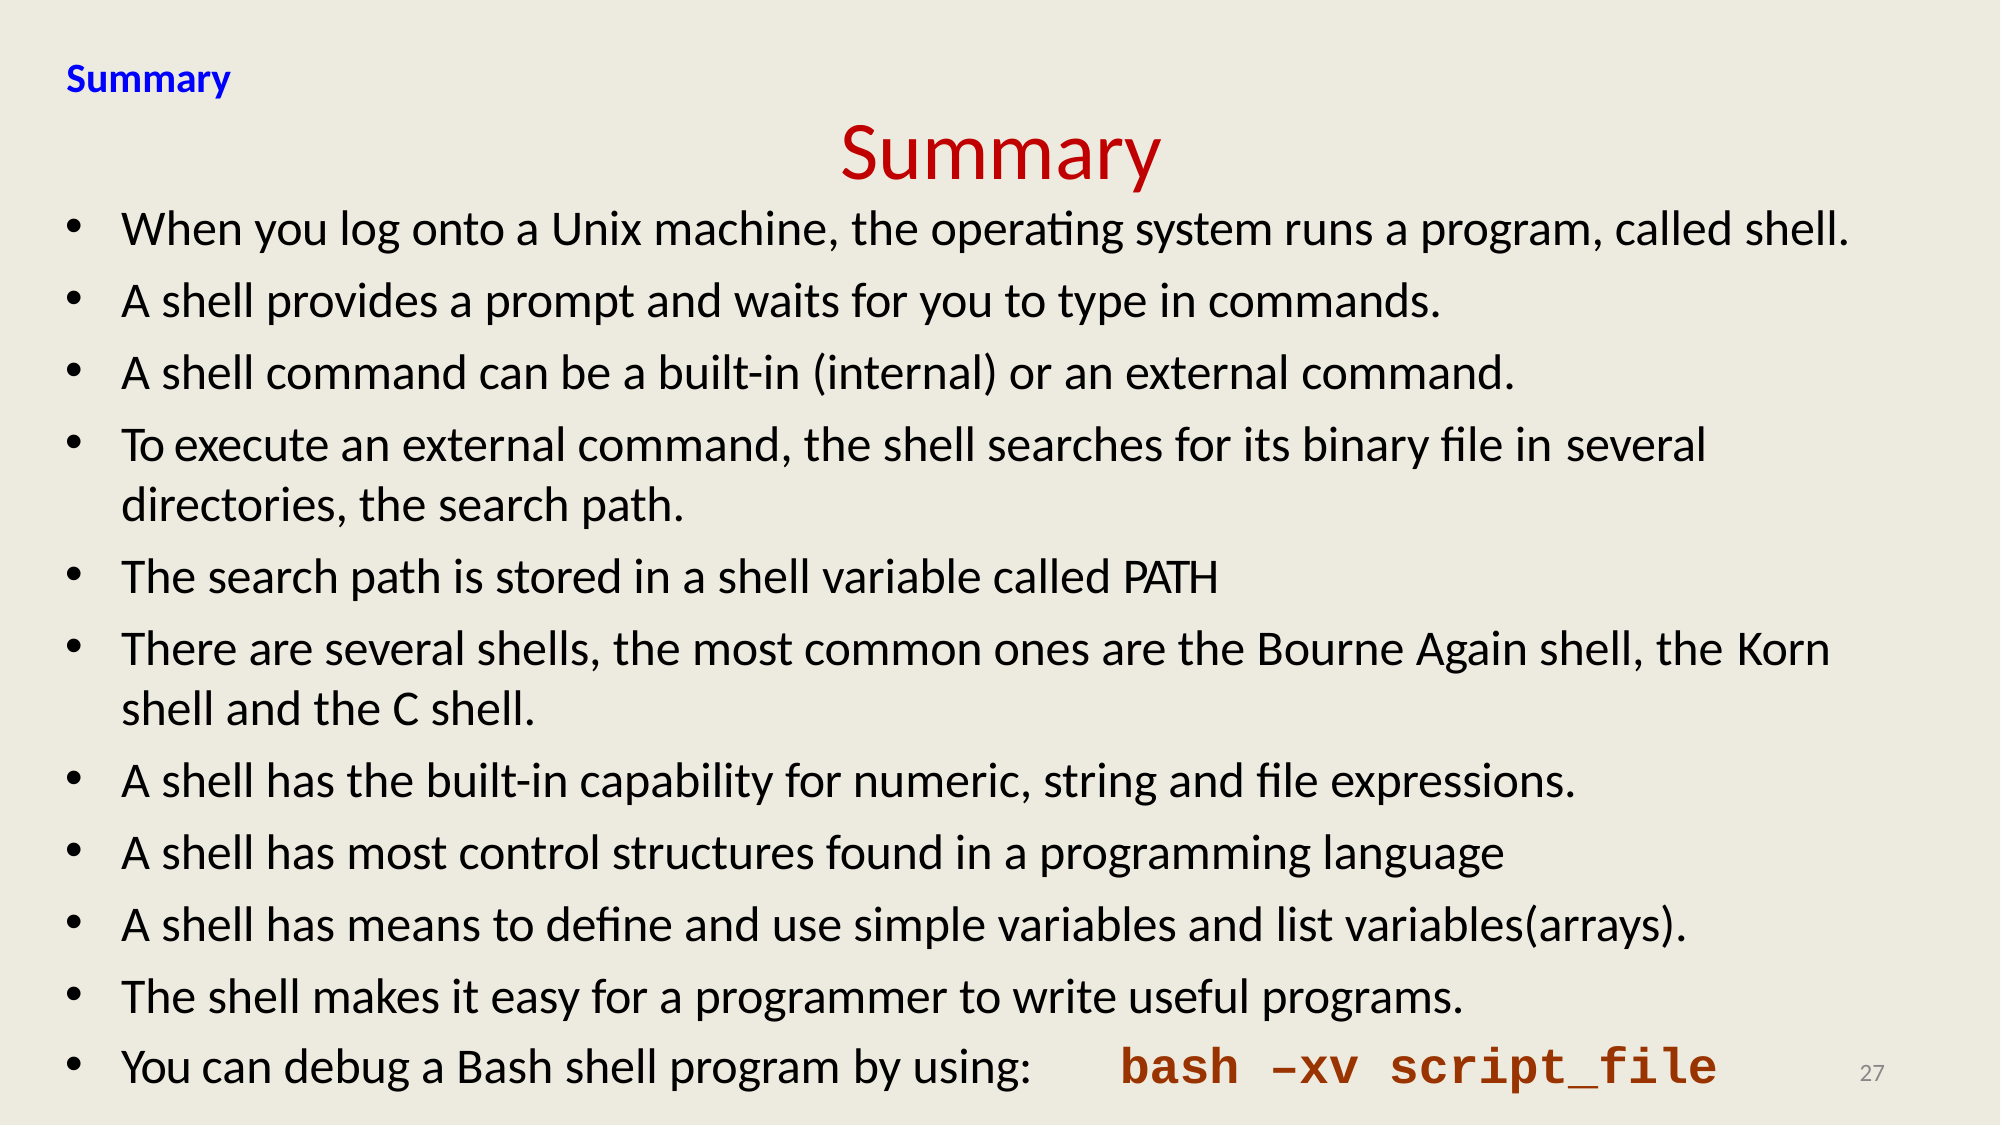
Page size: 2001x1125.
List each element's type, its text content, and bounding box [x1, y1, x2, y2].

title Summary [838, 97, 1166, 286]
text_box When you log onto a Unix machine, the operating system runs a program, called shell. A shell provides a prompt and waits for you to type in commands. A shell command can be a built-in (internal) or an external command. To execute an external command, the shell searches for its binary file in several directories, the search path. The search path is stored in a shell variable called PATH There are several shells, the most common ones are the Bourne Again shell, the Korn shell and the C shell. A shell has the built-in capability for numeric, string and file expressions. A shell has most control structures found in a programming language A shell has means to define and use simple variables and list variables(arrays). The shell makes it easy for a programmer to write useful programs. You can debug a Bash shell program by using: bash –xv script_file [62, 196, 1864, 1094]
text_box 27 [1857, 1056, 1888, 1087]
text_box Summary [64, 50, 234, 101]
